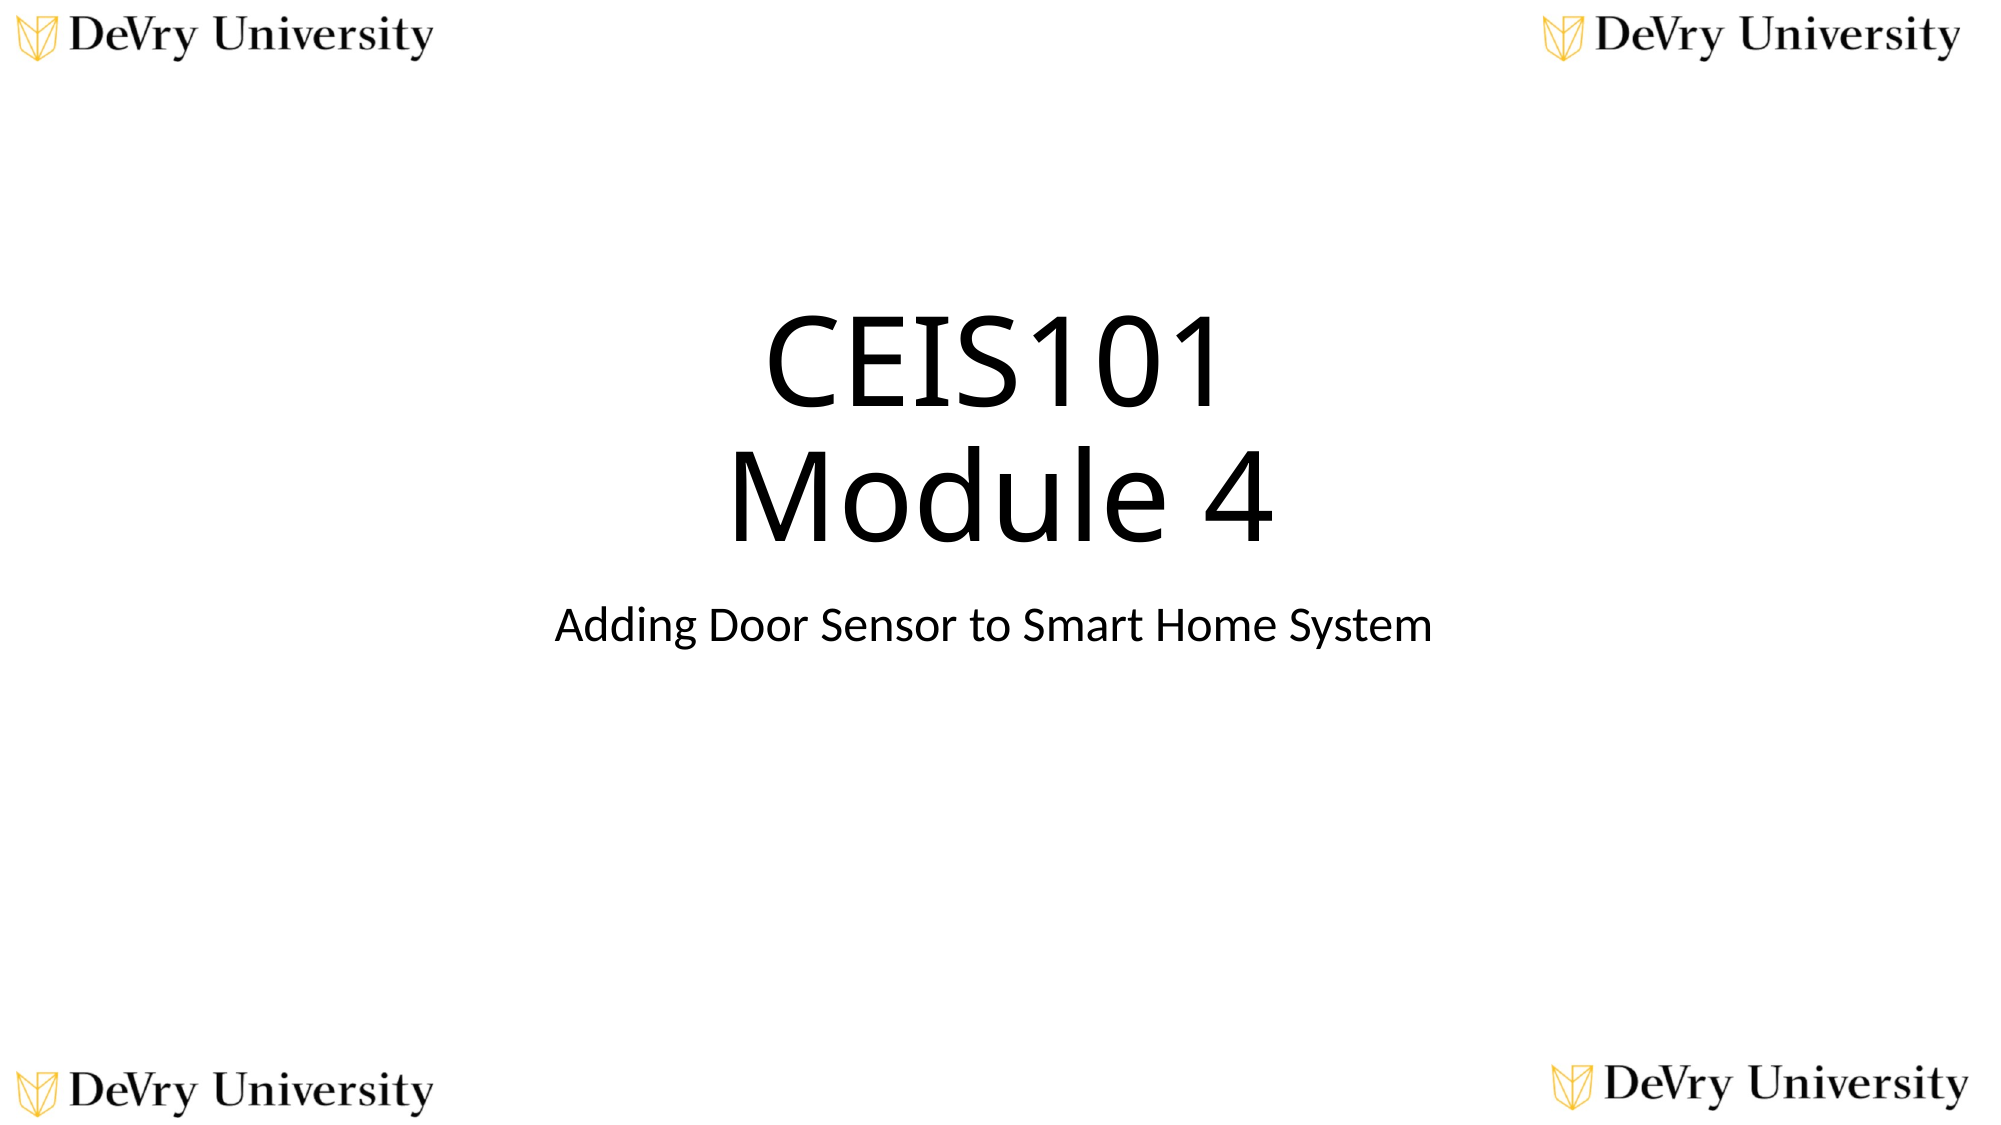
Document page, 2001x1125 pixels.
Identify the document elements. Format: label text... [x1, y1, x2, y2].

picture [1542, 8, 1961, 68]
title CEIS101 Module 4 [249, 184, 1750, 576]
picture [16, 1065, 434, 1124]
picture [1551, 1057, 1969, 1117]
picture [16, 8, 434, 68]
subtitle Adding Door Sensor to Smart Home System [249, 590, 1750, 863]
